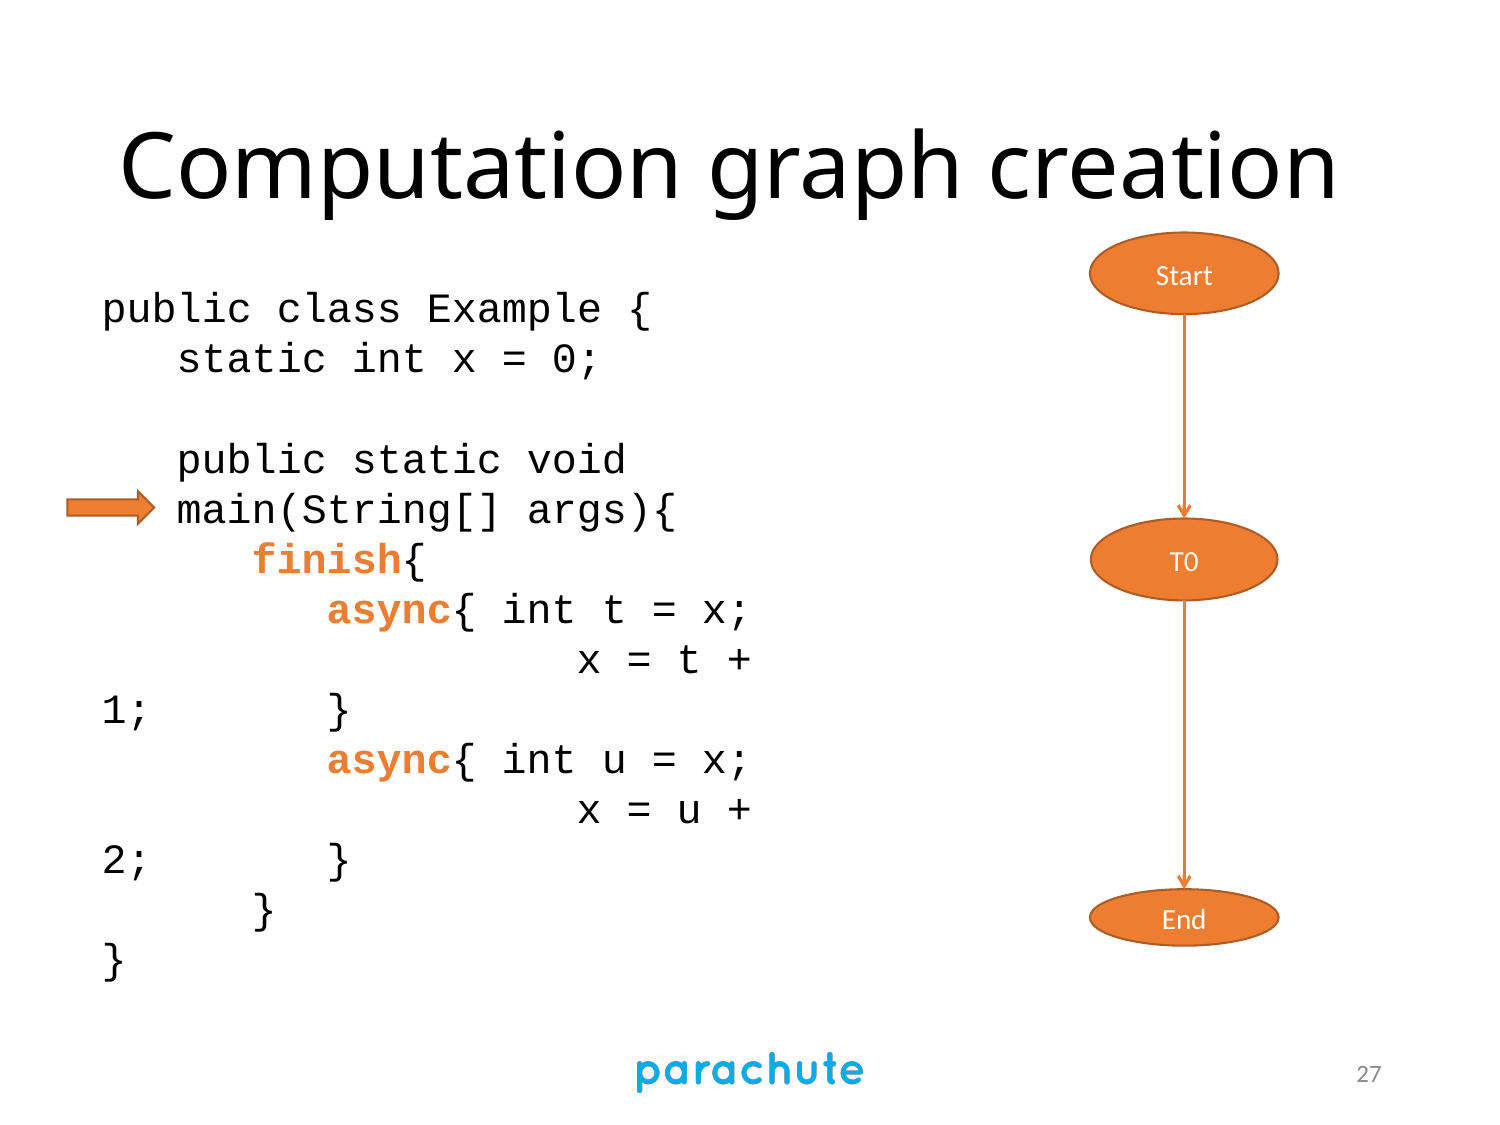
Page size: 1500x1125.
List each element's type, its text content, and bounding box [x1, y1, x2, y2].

slide_number 27 [1059, 1042, 1397, 1103]
title Computation graph creation [103, 59, 1397, 278]
picture [637, 1052, 863, 1093]
picture [643, 1067, 654, 1079]
text_box T0 [1089, 517, 1279, 602]
text_box [66, 488, 156, 527]
text_box public class Example { static int x = 0; public static void main(String[] args){ finish{ async{ int t = x; x = t + 1; } async{ int u = x; x = u + 2; } } } [48, 231, 818, 1032]
text_box Start [1088, 231, 1280, 316]
text_box End [1088, 888, 1280, 947]
picture [847, 1066, 857, 1070]
